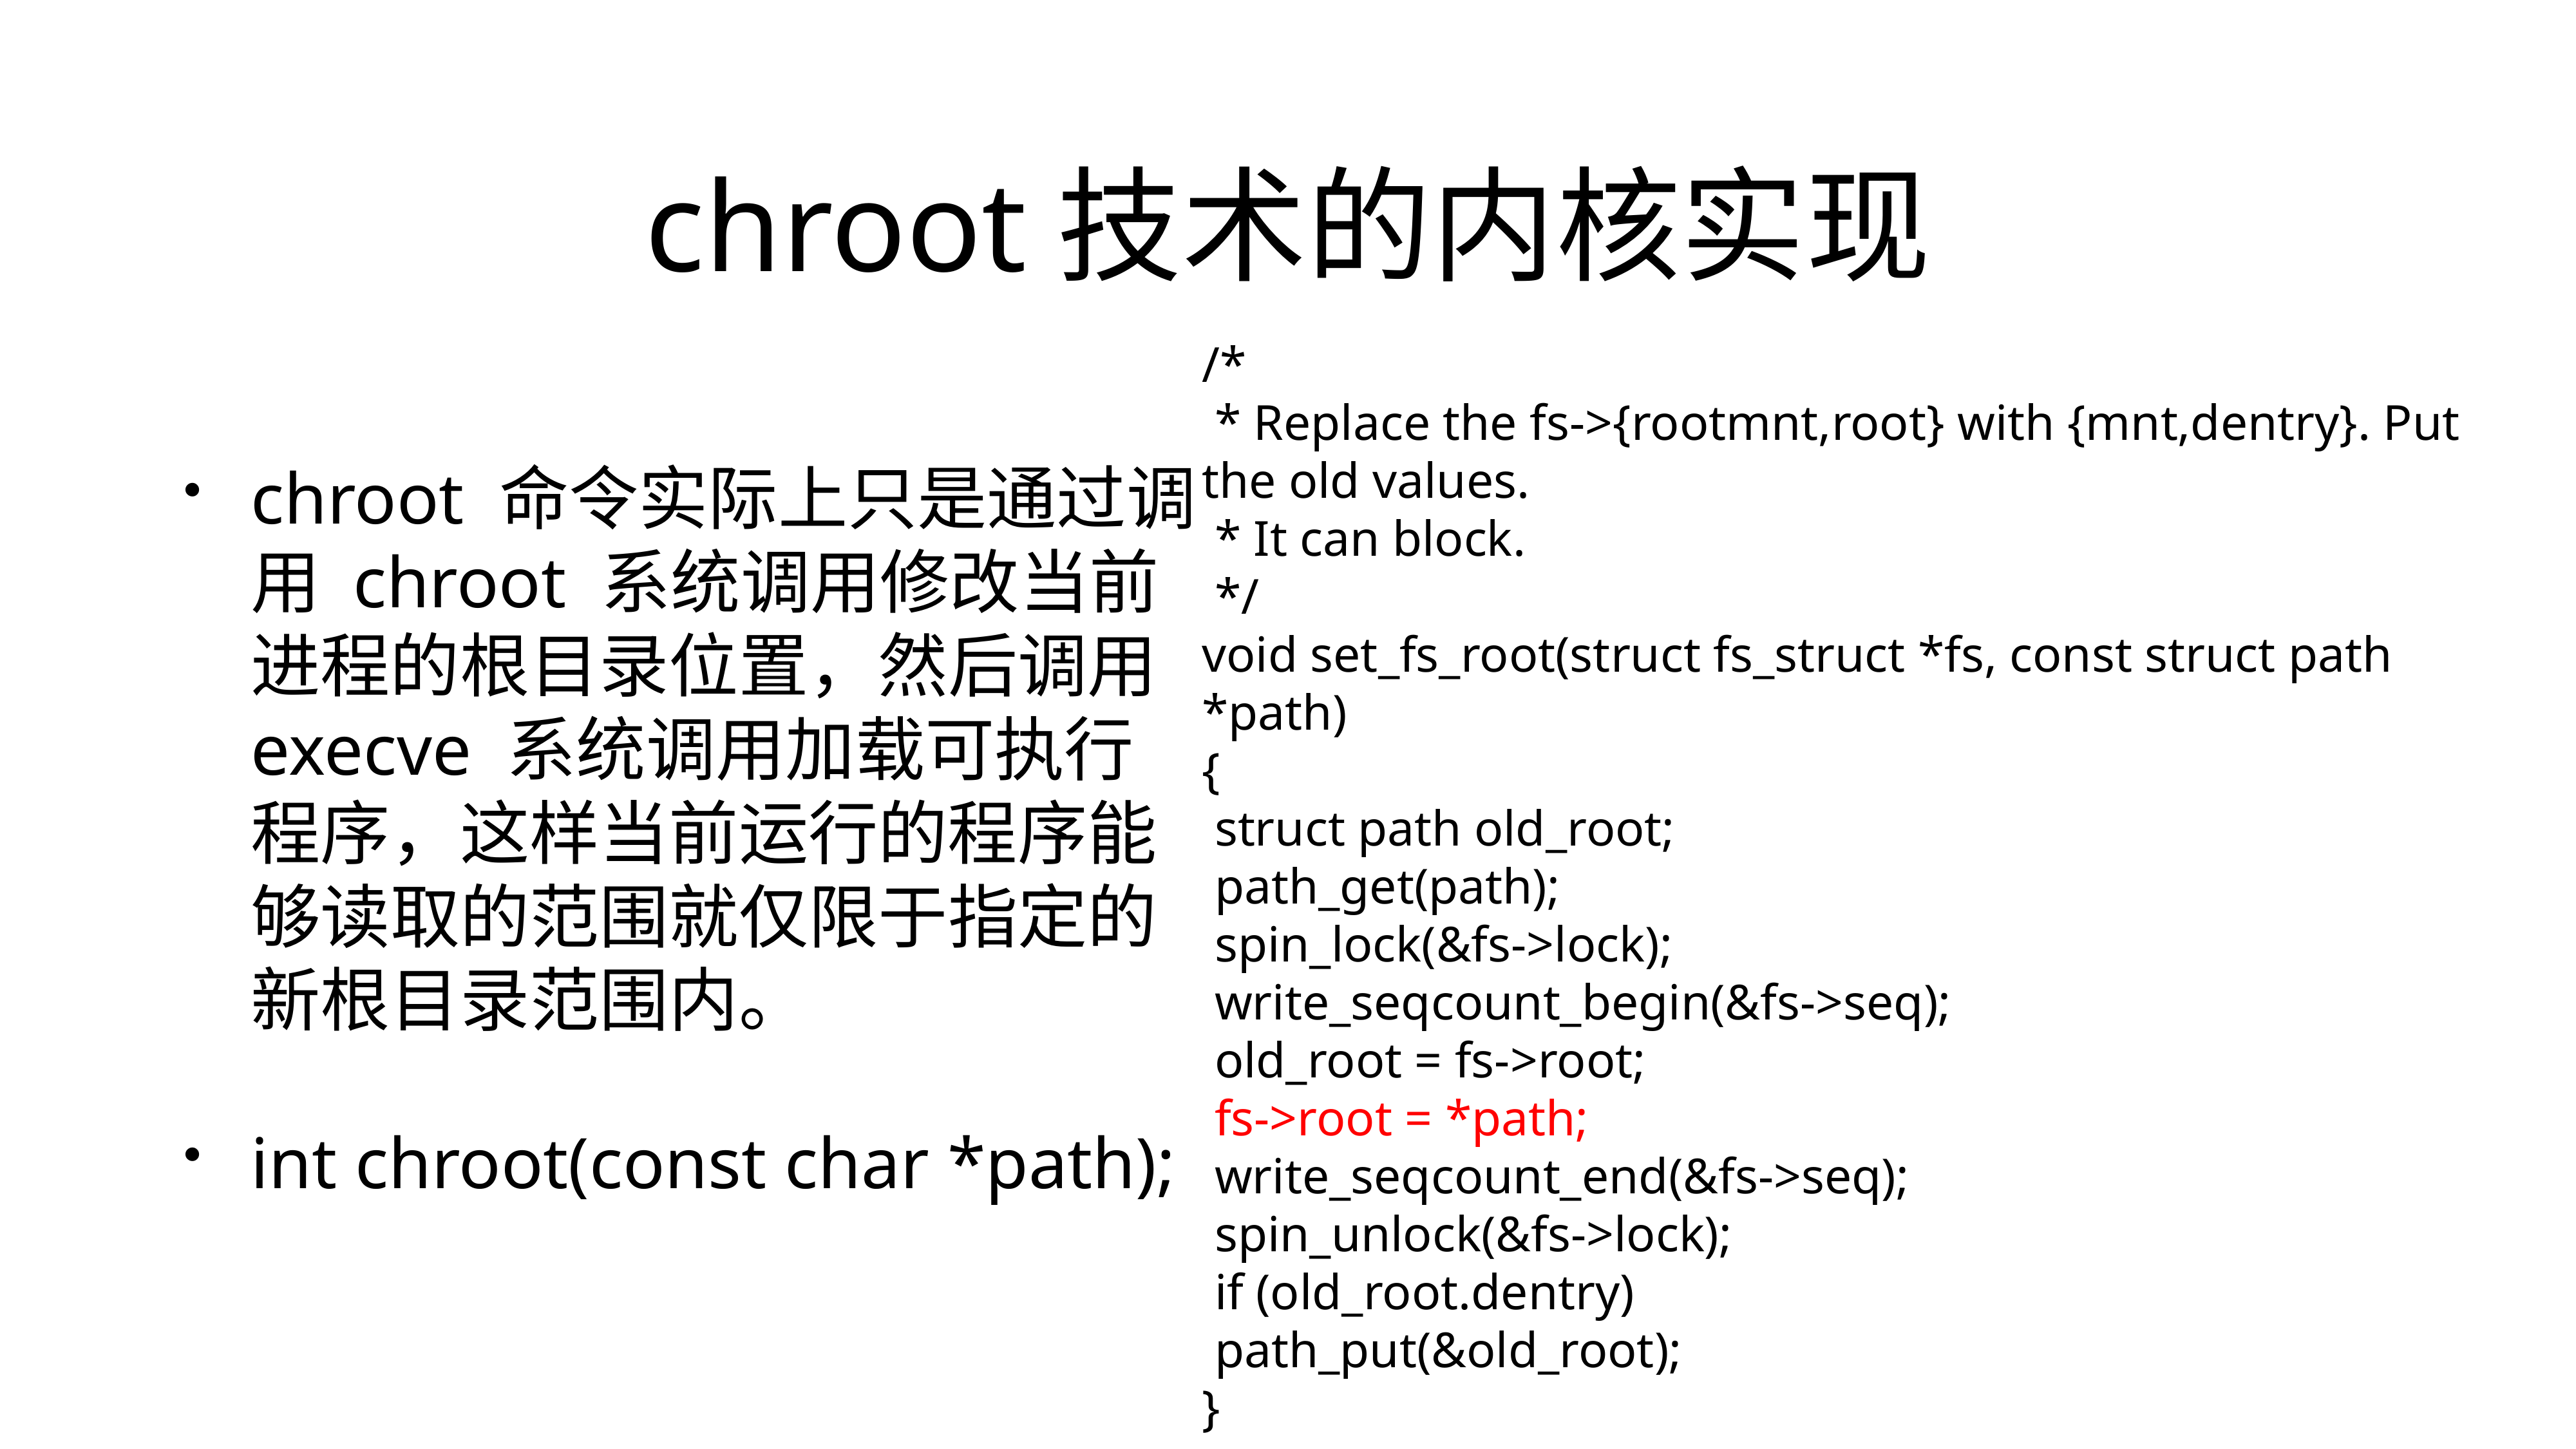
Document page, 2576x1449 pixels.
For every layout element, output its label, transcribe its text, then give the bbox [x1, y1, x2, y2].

list chroot 命令实际上只是通过调用 chroot 系统调用修改当前进程的根目录位置，然后调用 execve 系统调用加载可执行程序，这样当前运行的程序能够读取的范围就仅限于指定的新根目录范围内。 int chroot(const char *path); [178, 341, 1197, 1316]
text_box /* * Replace the fs->{rootmnt,root} with {mnt,dentry}. Put the old values. * It can block. */ void set_fs_root(struct fs_struct *fs, const struct path *path) { struct path old_root; path_get(path); spin_lock(&fs->lock); write_seqcount_begin(&fs->seq); old_root = fs->root; fs->root = *path; write_seqcount_end(&fs->seq); spin_unlock(&fs->lock); if (old_root.dentry) path_put(&old_root); } [1197, 328, 2485, 1441]
title chroot技术的内核实现 [178, 100, 2398, 341]
